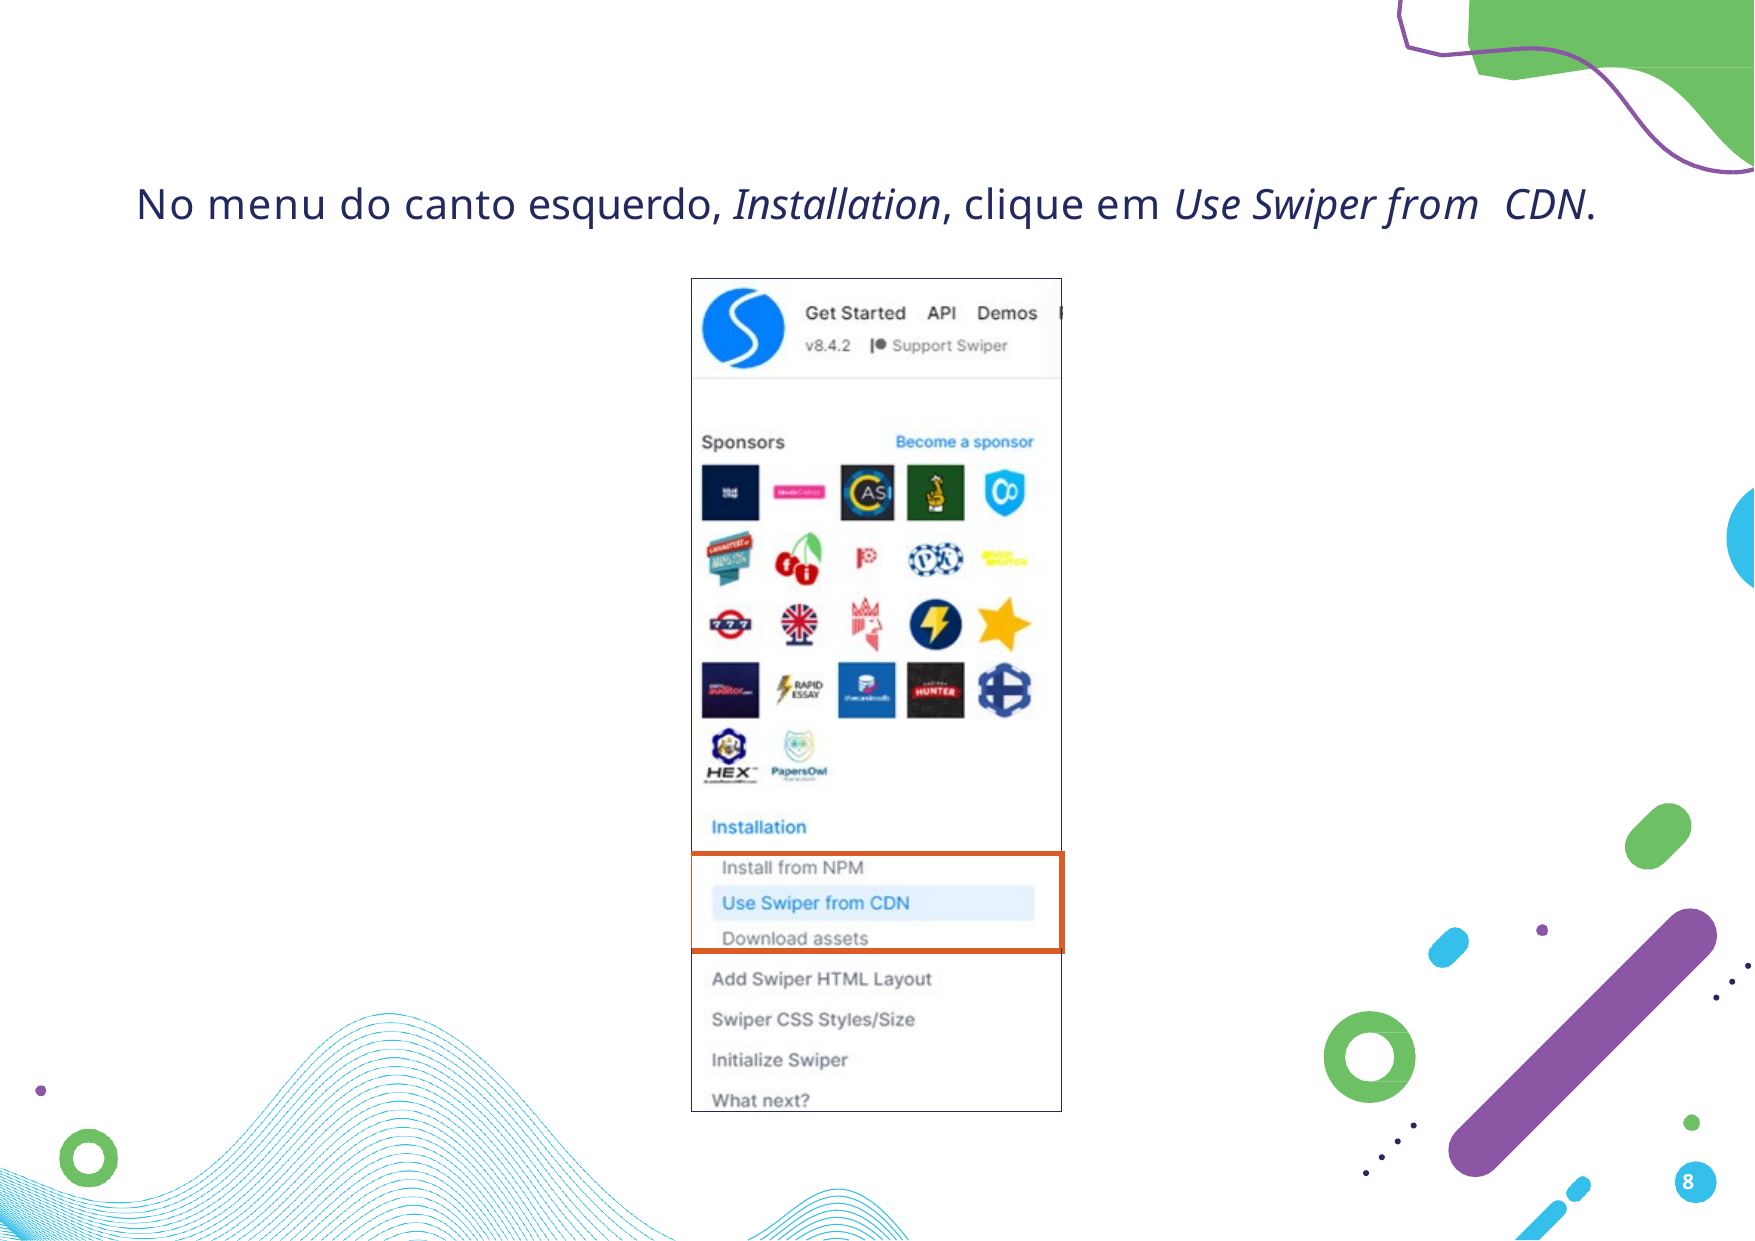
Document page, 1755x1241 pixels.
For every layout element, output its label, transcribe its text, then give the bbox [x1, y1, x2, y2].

title No menu do canto esquerdo, Installation, clique em Use Swiper from CDN. [133, 175, 1621, 392]
picture [1536, 924, 1548, 936]
picture [692, 279, 1063, 1113]
text_box [806, 1231, 865, 1241]
picture [1566, 1176, 1591, 1202]
slide_number 8 [1676, 1167, 1716, 1241]
picture [1683, 1114, 1700, 1131]
picture [1428, 927, 1469, 968]
picture [0, 1013, 676, 1241]
